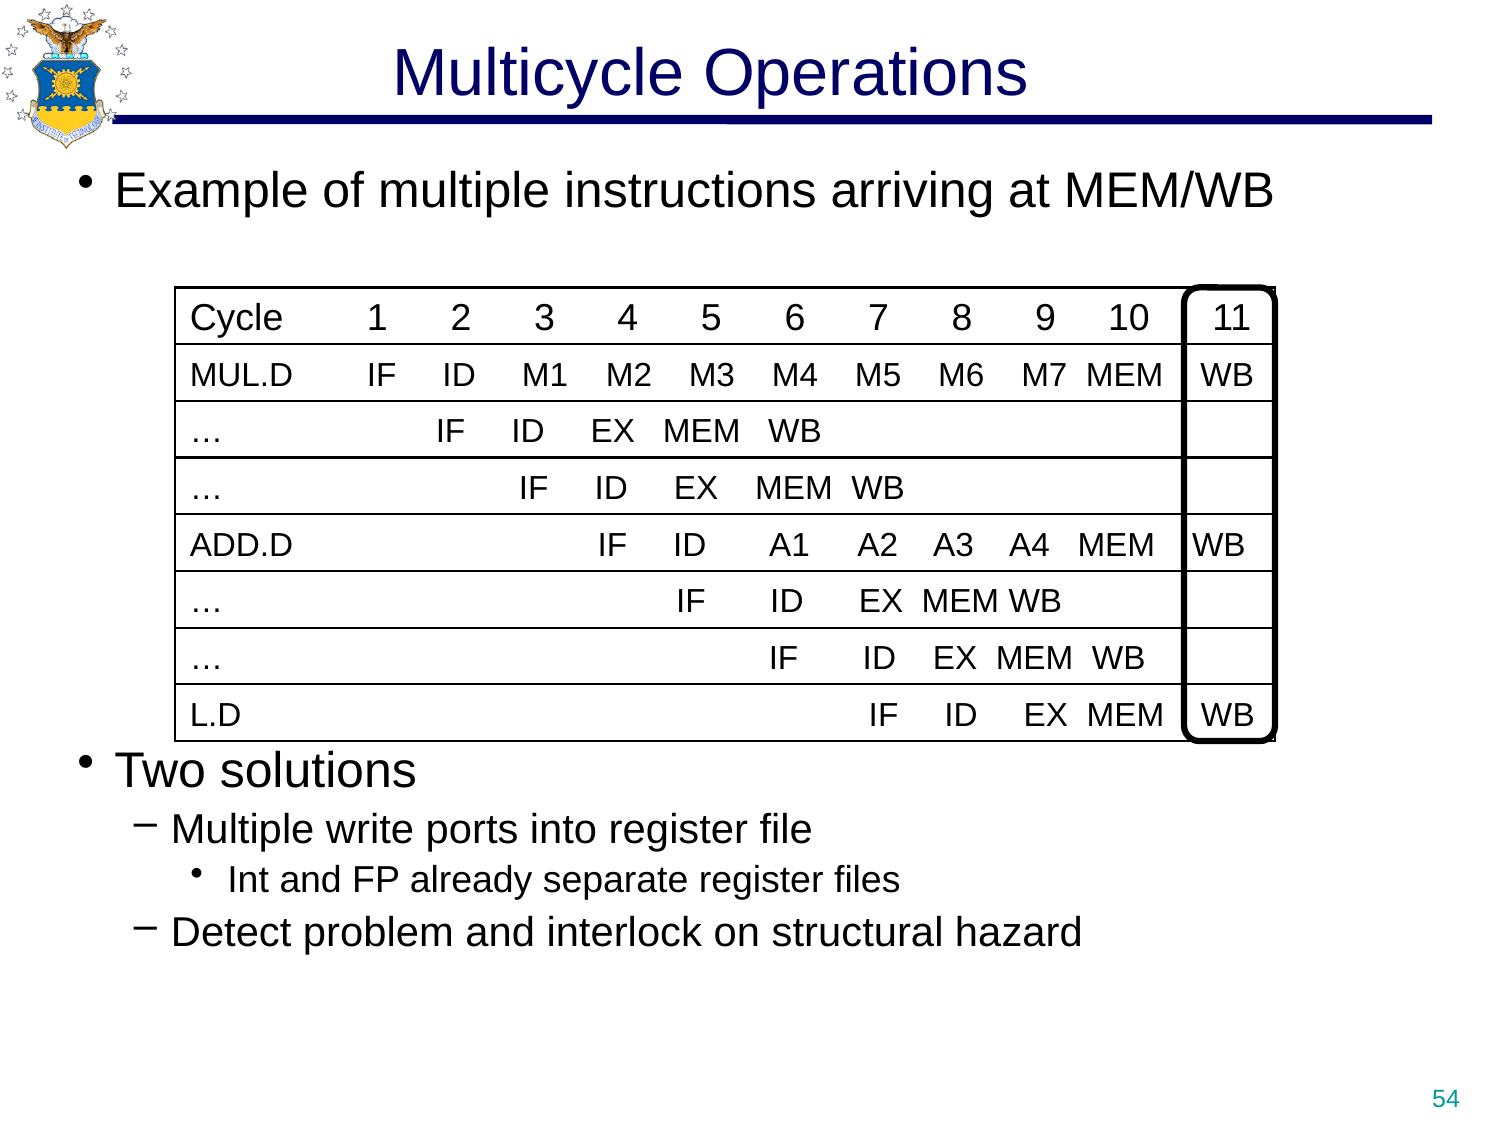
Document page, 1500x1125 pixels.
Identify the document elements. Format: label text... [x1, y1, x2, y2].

text_box … IF ID EX MEM WB [174, 401, 1184, 457]
picture [0, 2, 133, 150]
text_box ADD.D IF ID A1 A2 A3 A4 MEM WB [174, 515, 1184, 571]
text_box MUL.D IF ID M1 M2 M3 M4 M5 M6 M7 MEM WB [174, 345, 1184, 401]
text_box L.D IF ID EX MEM WB [174, 685, 1198, 742]
title Multicycle Operations [112, 24, 1309, 114]
list Example of multiple instructions arriving at MEM/WB Two solutions Multiple write ports into register file Int and FP already separate register files Detect problem and interlock on structural hazard [62, 149, 1438, 1050]
text_box [1184, 287, 1276, 742]
text_box … IF ID EX MEM WB [174, 571, 1184, 627]
slide_number 54 [1124, 1074, 1476, 1113]
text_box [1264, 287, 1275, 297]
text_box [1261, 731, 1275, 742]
text_box … IF ID EX MEM WB [174, 457, 1184, 515]
text_box … IF ID EX MEM WB [174, 627, 1184, 685]
text_box Cycle 1 2 3 4 5 6 7 8 9 10 11 [174, 287, 1195, 345]
